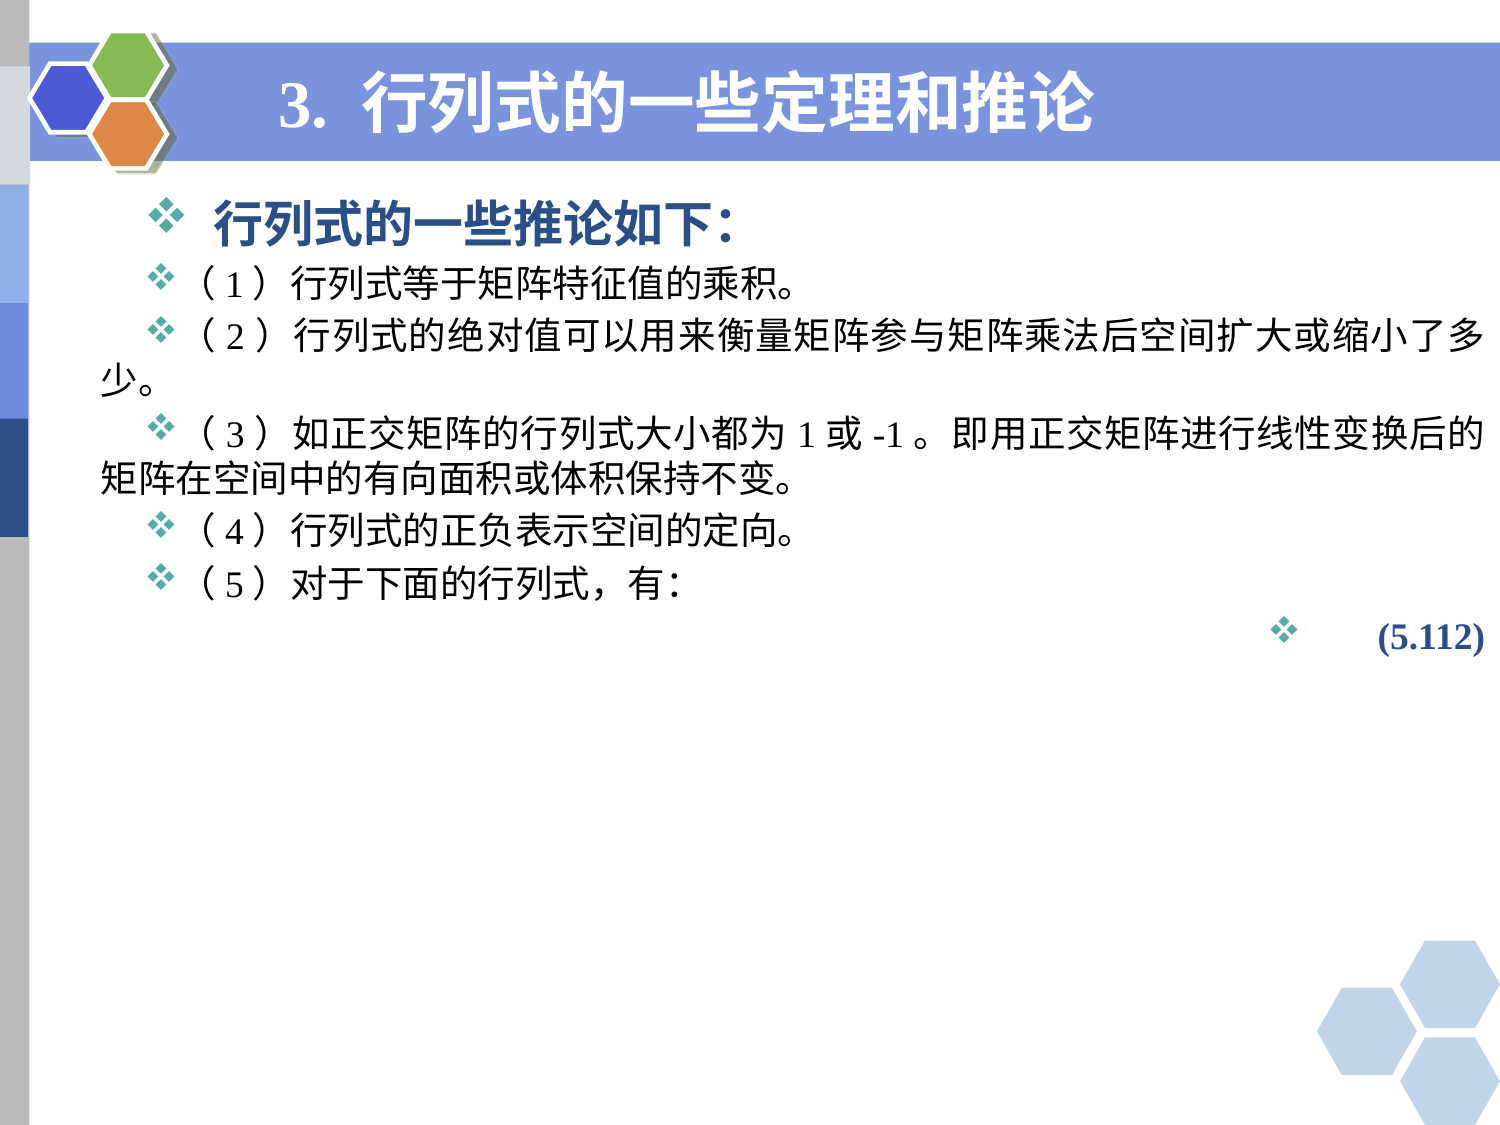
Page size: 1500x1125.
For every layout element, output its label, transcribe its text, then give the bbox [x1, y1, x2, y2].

title 3. 行列式的一些定理和推论 [80, 54, 1294, 147]
